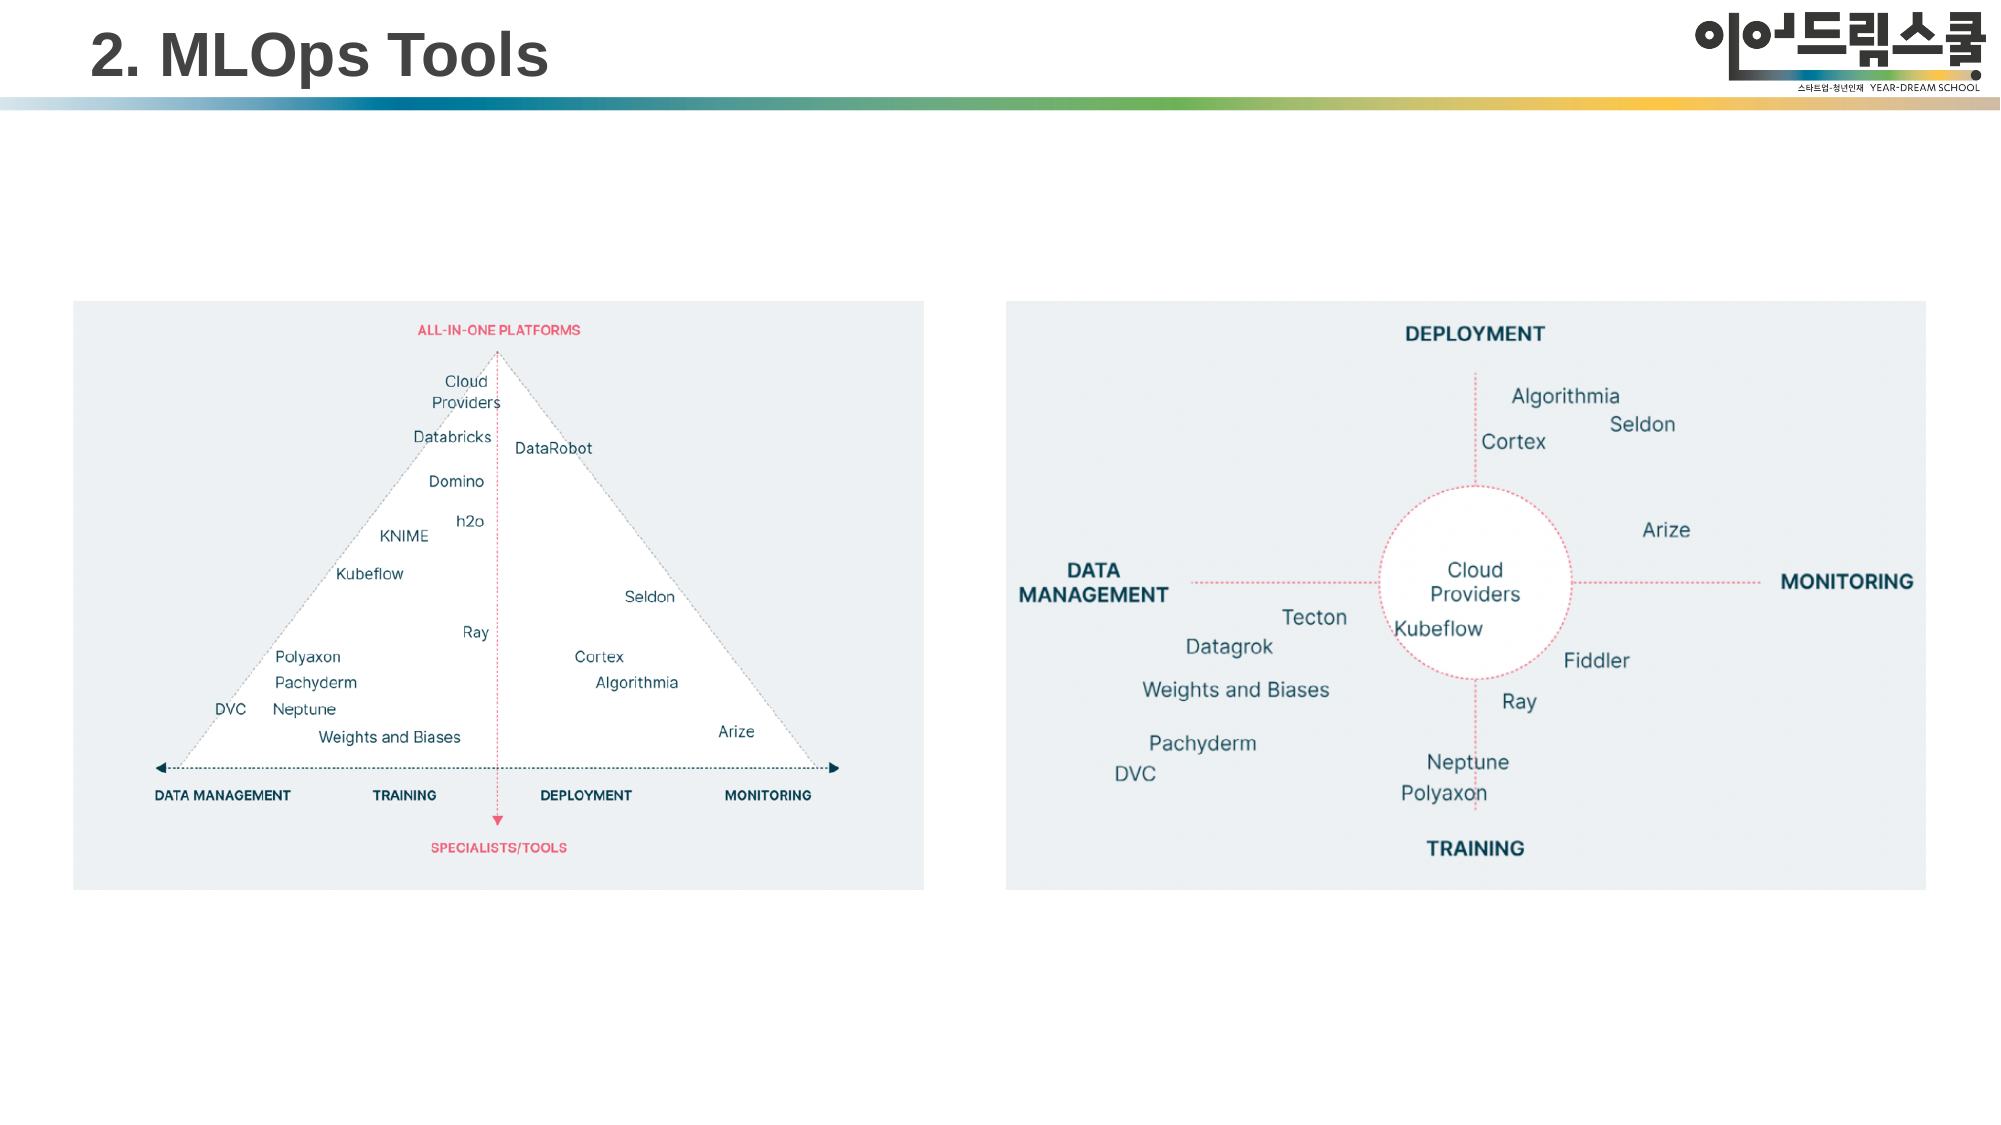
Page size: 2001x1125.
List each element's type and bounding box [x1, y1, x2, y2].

picture [1006, 300, 1926, 890]
text_box [0, 0, 2000, 111]
picture [69, 300, 924, 890]
